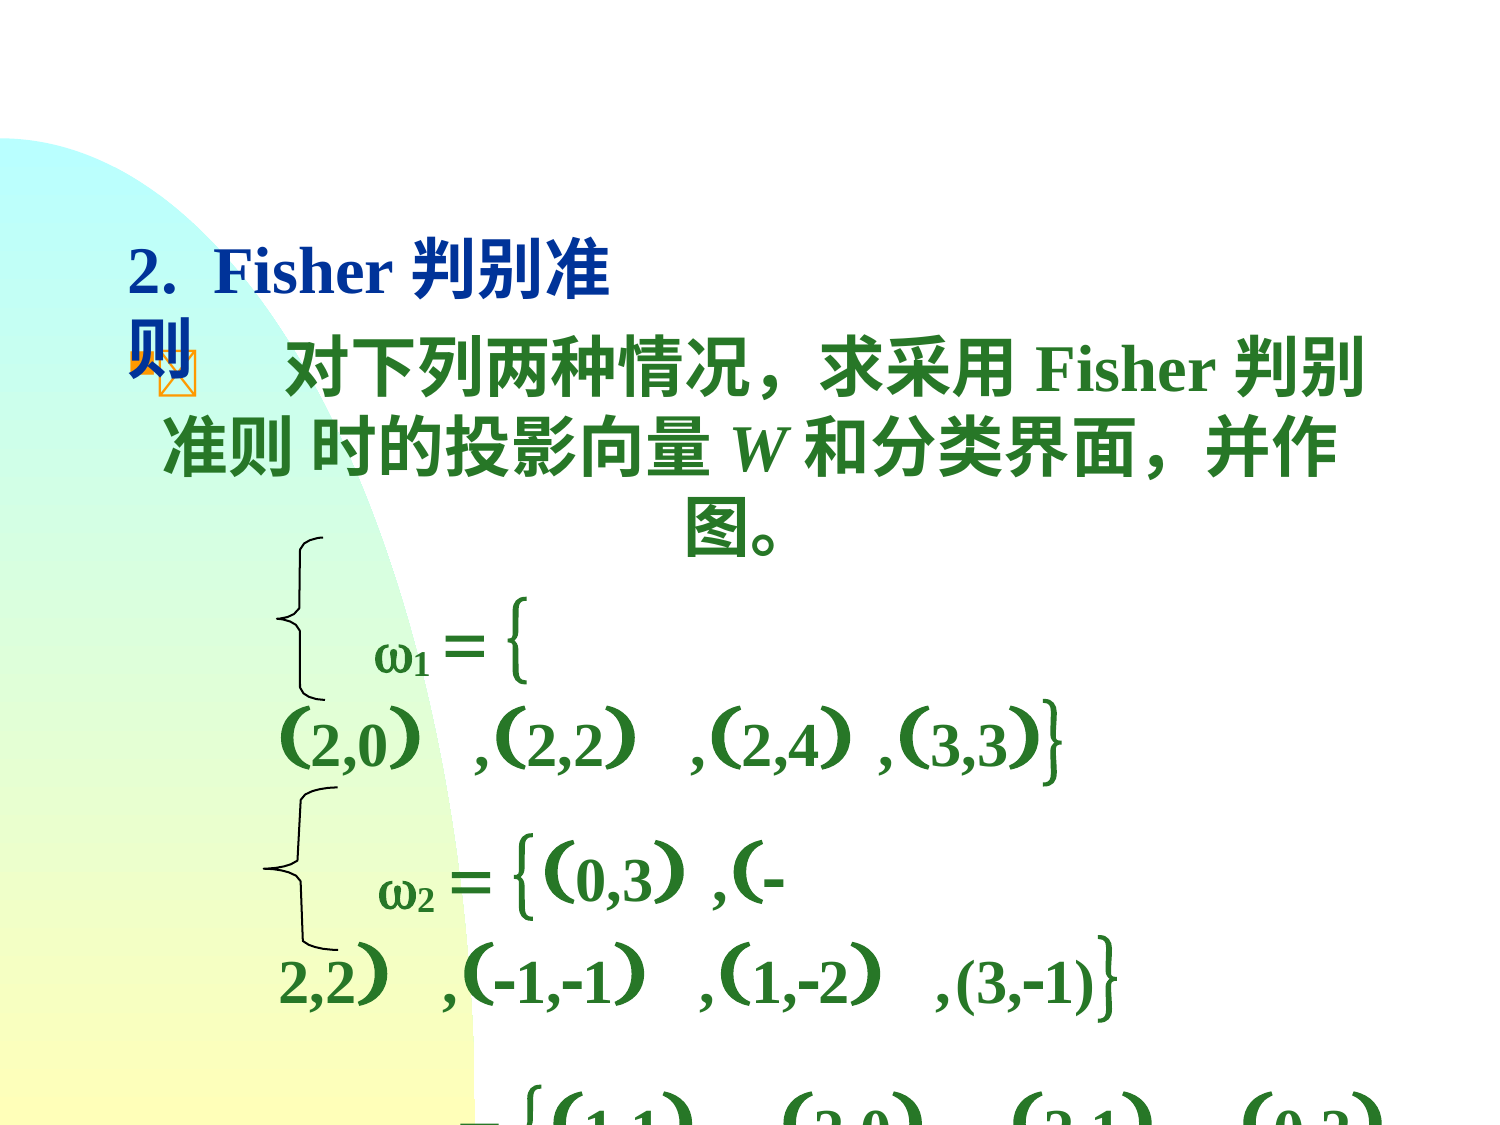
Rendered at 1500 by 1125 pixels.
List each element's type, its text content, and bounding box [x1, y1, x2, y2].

text_box [263, 787, 339, 950]
text_box 2. Fisher判别准则 [125, 227, 663, 308]
list  对下列两种情况，求采用Fisher判别准则 时的投影向量W和分类界面，并作图。 1   2,0 ,2,2 ,2,4 ,3,3 2  0,3 , 2,2 ,1,1 ,1,2 ,(3,1) 1  1,1 , 2,0 , 2,1 , 0,2 , 1,3 2  1,2 , 0,0 , 1,0 , 1,1 , (0,2) [125, 324, 1375, 904]
